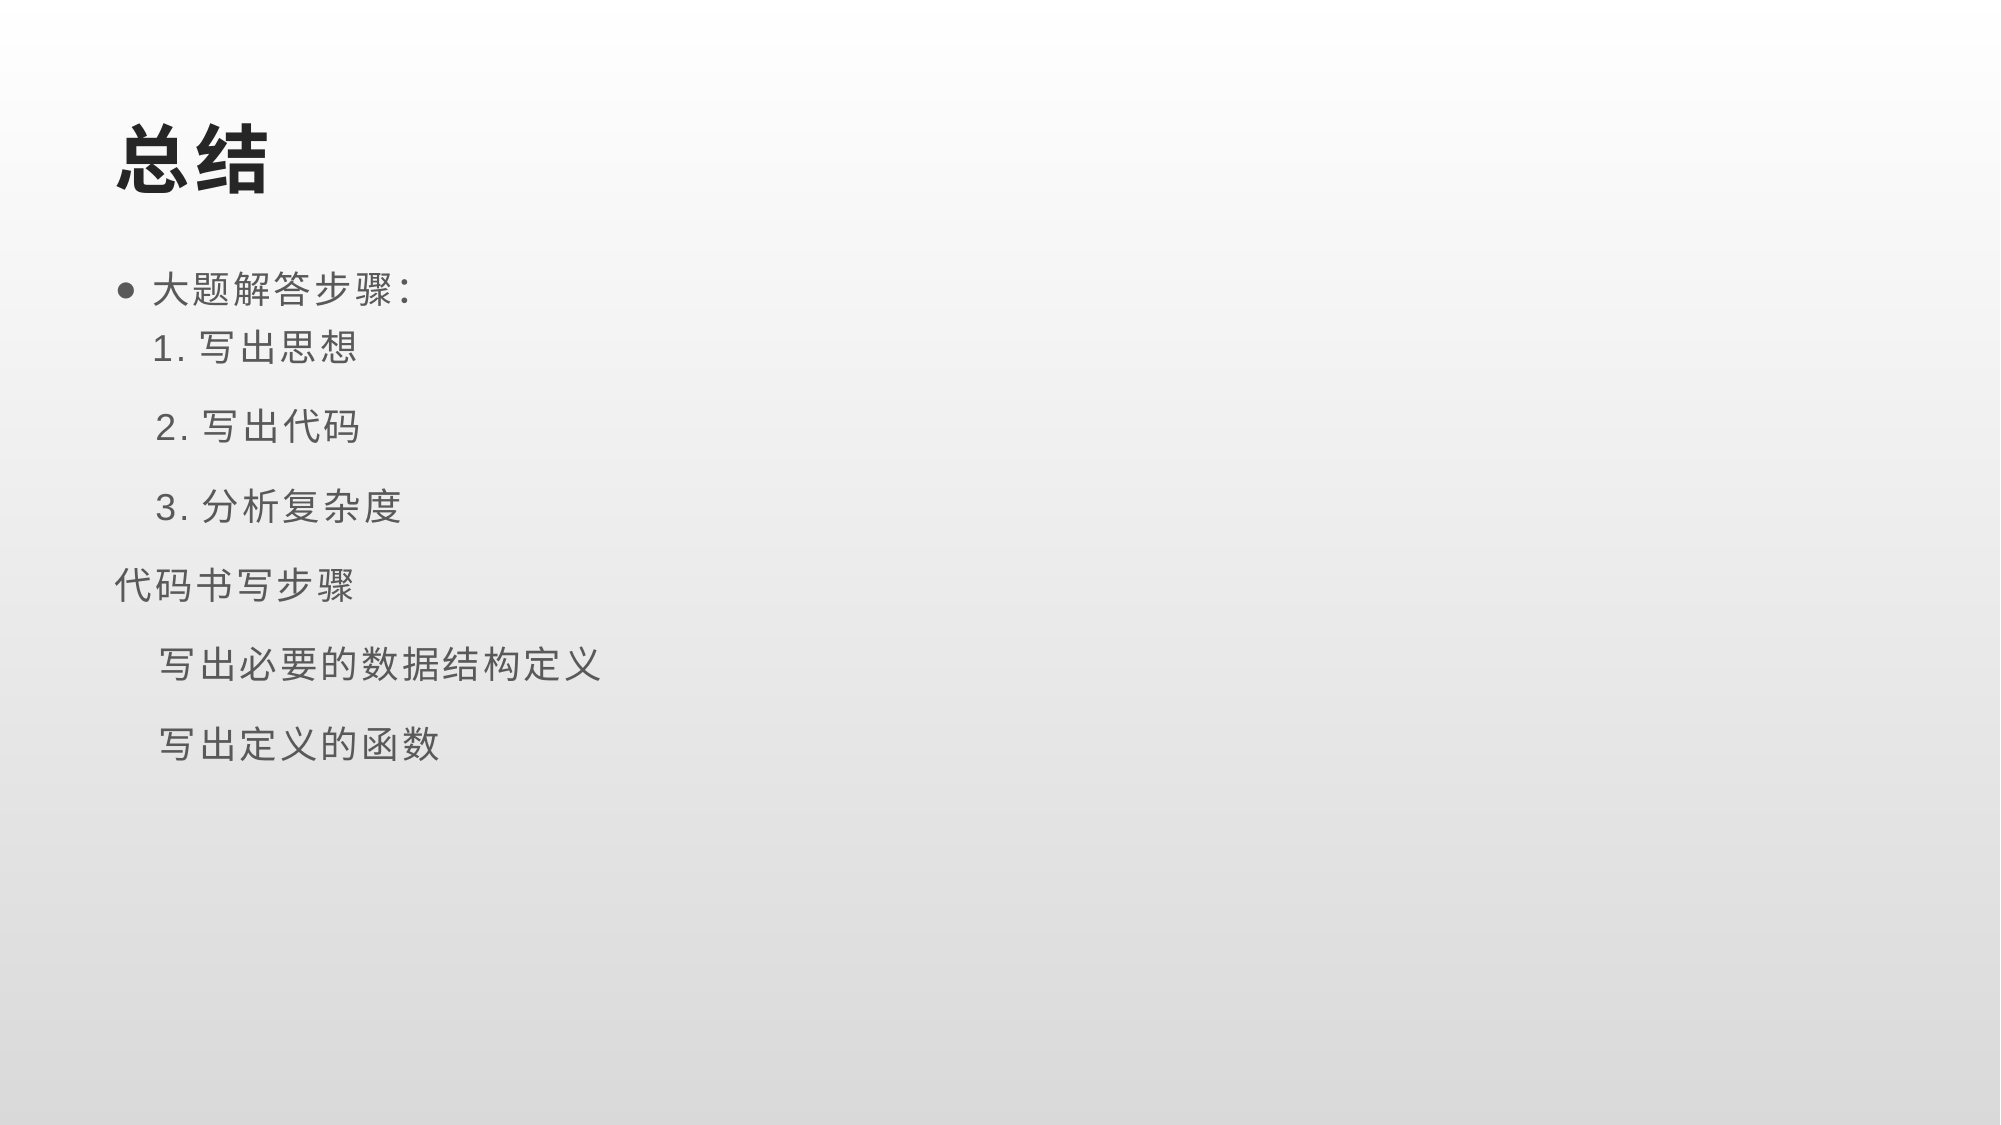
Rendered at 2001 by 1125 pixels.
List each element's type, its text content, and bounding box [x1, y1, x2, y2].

list 大题解答步骤： 1.写出思想 2.写出代码 3.分析复杂度 代码书写步骤 写出必要的数据结构定义 写出定义的函数 [99, 244, 1900, 1026]
title 总结 [99, 99, 1900, 216]
